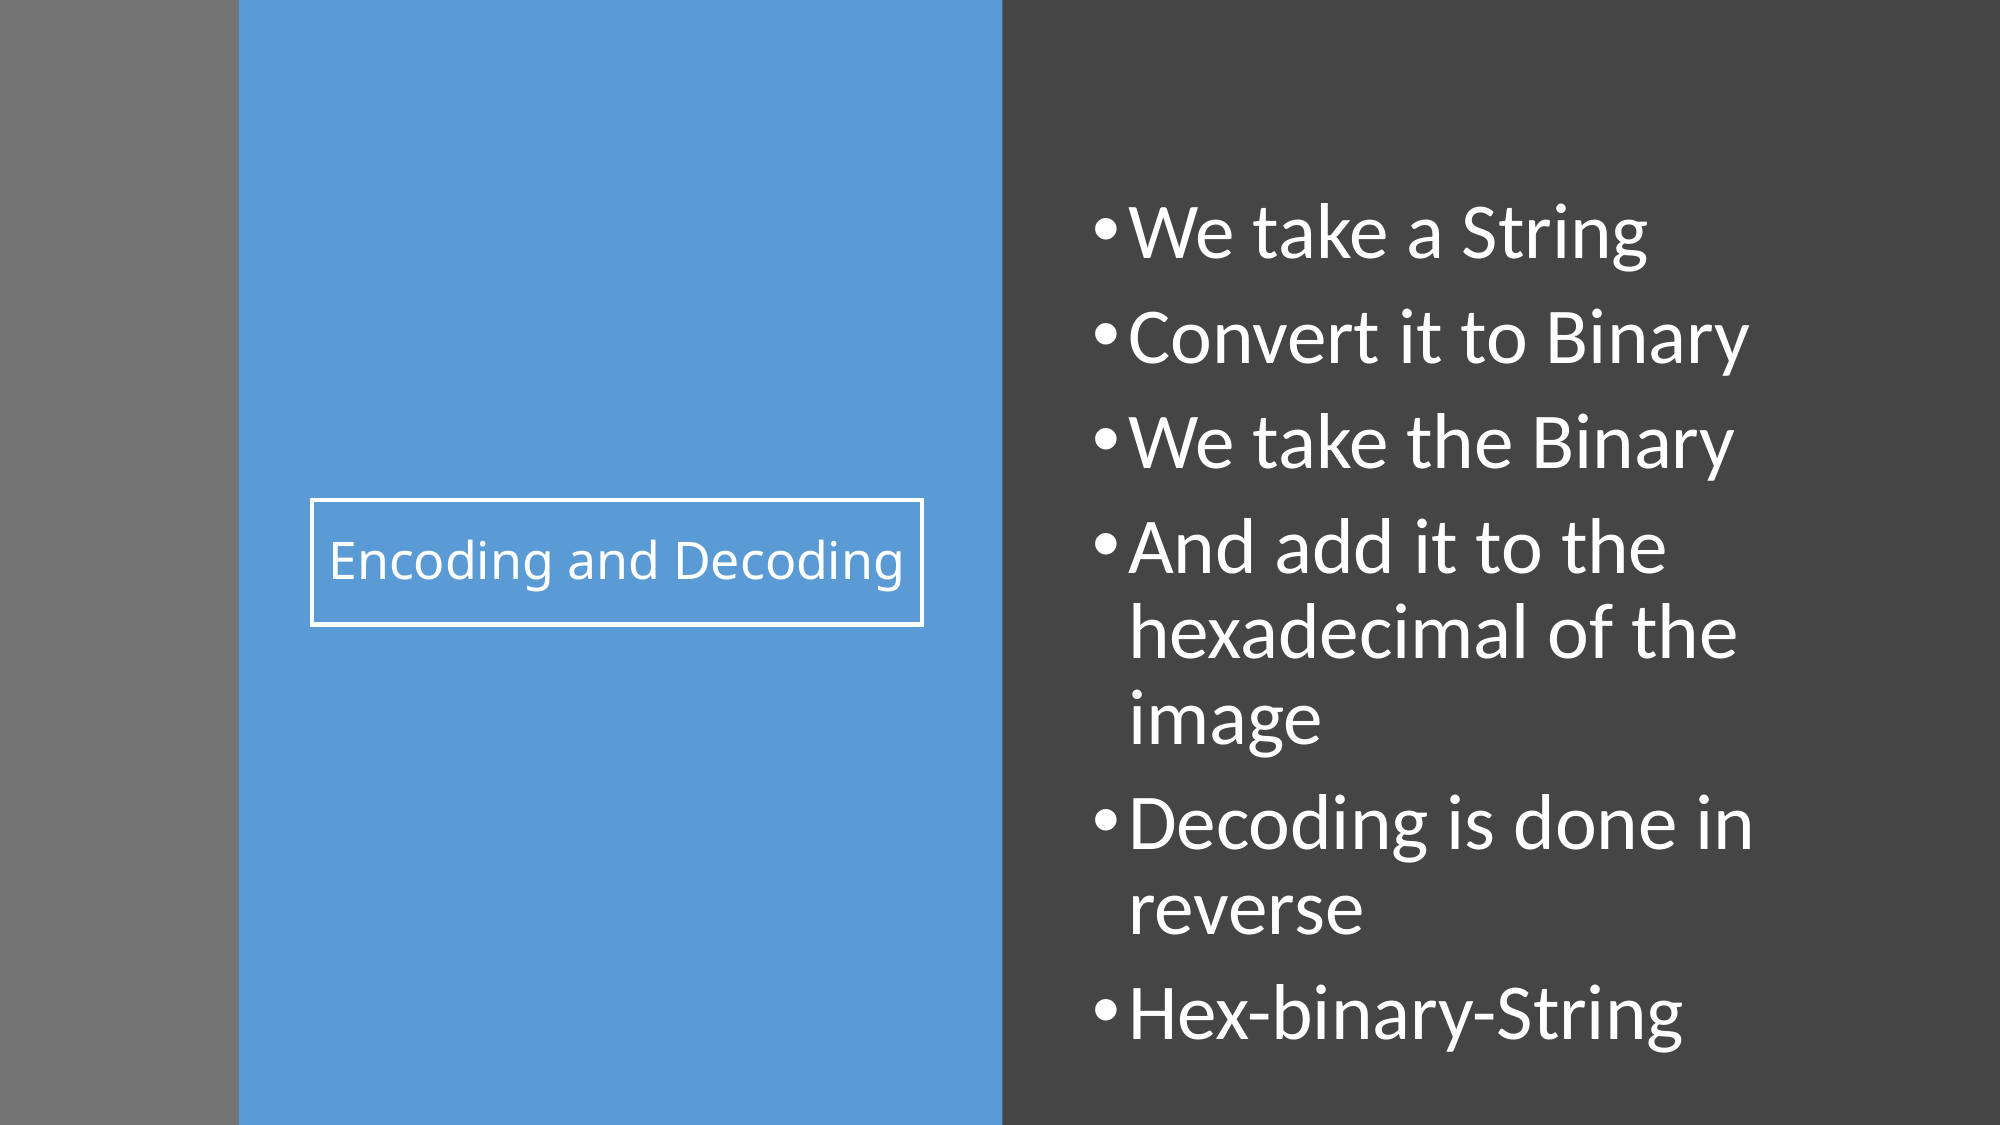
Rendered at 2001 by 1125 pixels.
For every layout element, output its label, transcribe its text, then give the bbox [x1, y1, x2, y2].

list We take a String Convert it to Binary We take the Binary And add it to the hexadecimal of the image Decoding is done in reverse Hex-binary-String [1077, 182, 1908, 1072]
text_box [239, 0, 1003, 1125]
text_box [0, 0, 239, 1125]
title Encoding and Decoding [311, 500, 923, 625]
